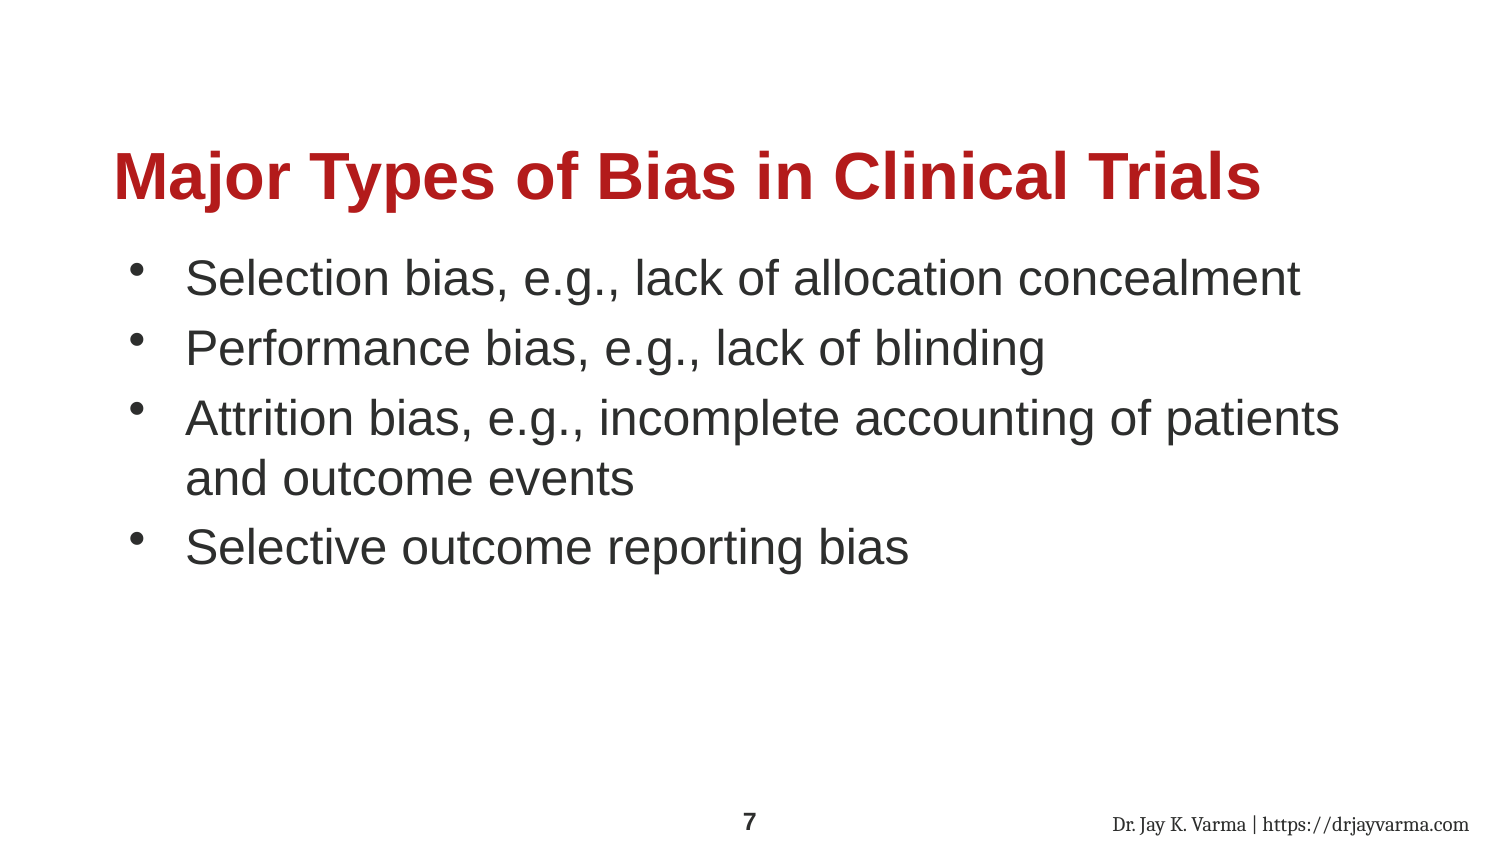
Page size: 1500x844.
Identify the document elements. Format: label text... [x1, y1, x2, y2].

text_box Dr. Jay K. Varma | https://drjayvarma.com [1097, 803, 1500, 844]
title Major Types of Bias in Clinical Trials [113, 141, 1398, 231]
list Selection bias, e.g., lack of allocation concealment Performance bias, e.g., lack of blinding Attrition bias, e.g., incomplete accounting of patients and outcome events Selective outcome reporting bias [113, 237, 1369, 618]
